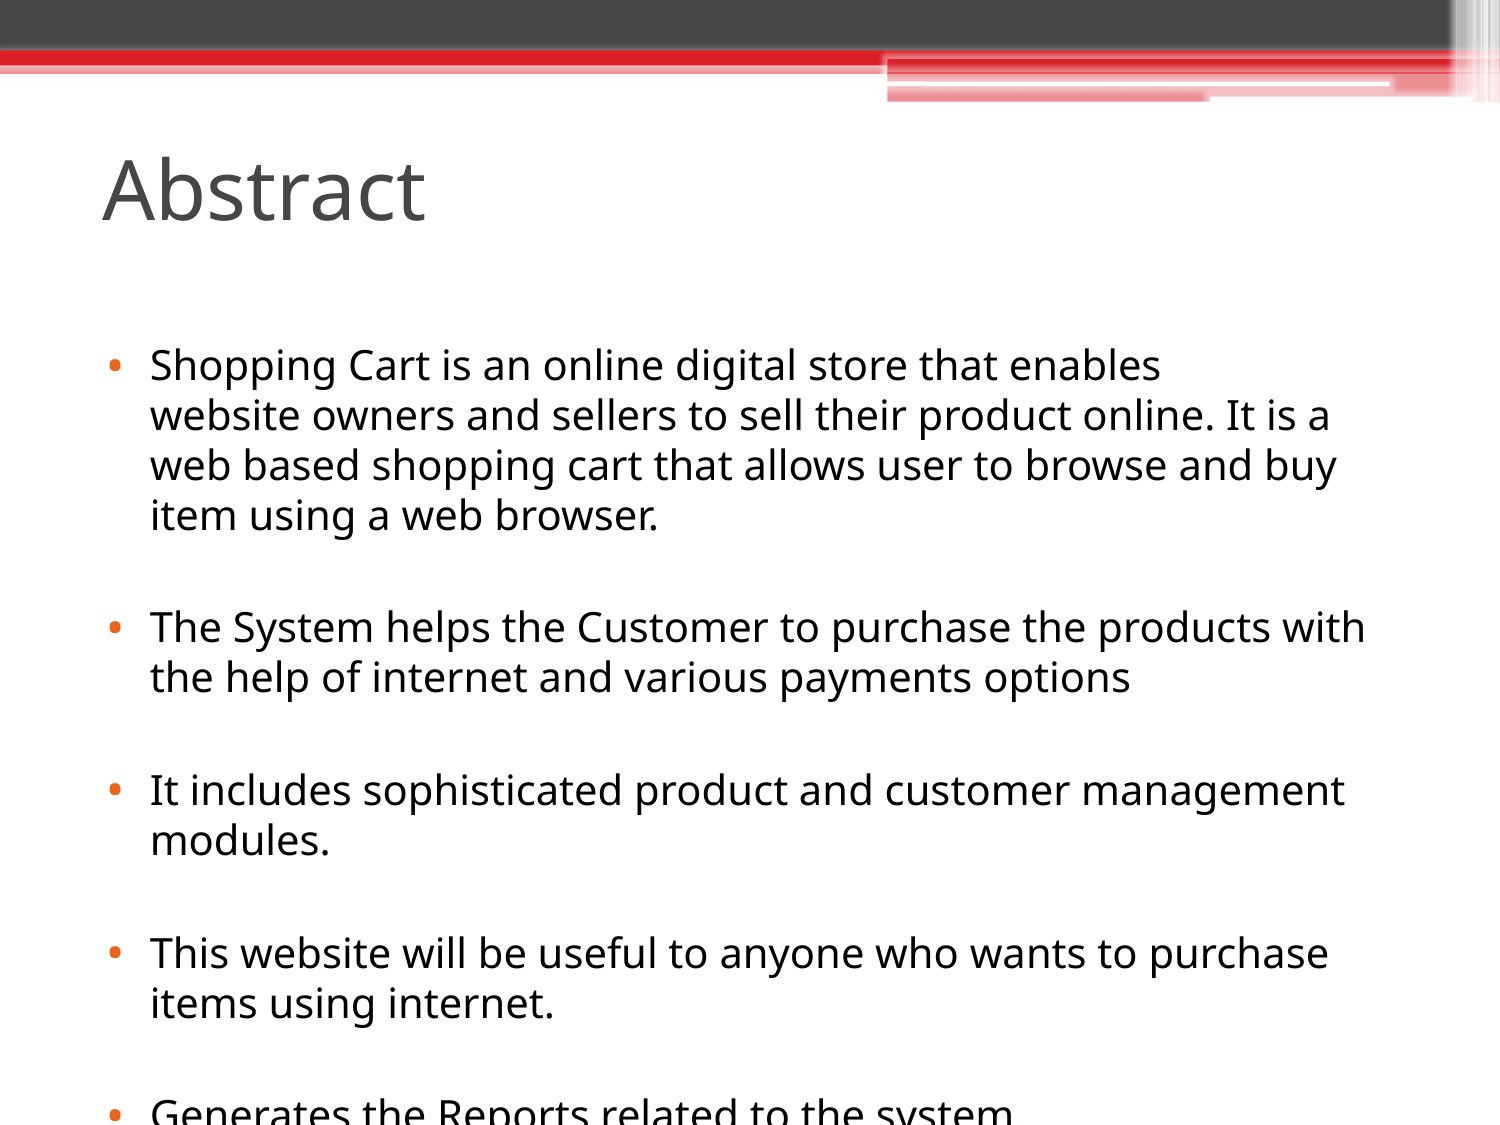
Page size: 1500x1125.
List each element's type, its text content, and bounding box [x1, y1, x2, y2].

list Shopping Cart is an online digital store that enables website owners and sellers to sell their product online. It is a web based shopping cart that allows user to browse and buy item using a web browser. The System helps the Customer to purchase the products with the help of internet and various payments options It includes sophisticated product and customer management modules. This website will be useful to anyone who wants to purchase items using internet. Generates the Reports related to the system. [75, 275, 1425, 985]
title Abstract [87, 99, 1438, 275]
